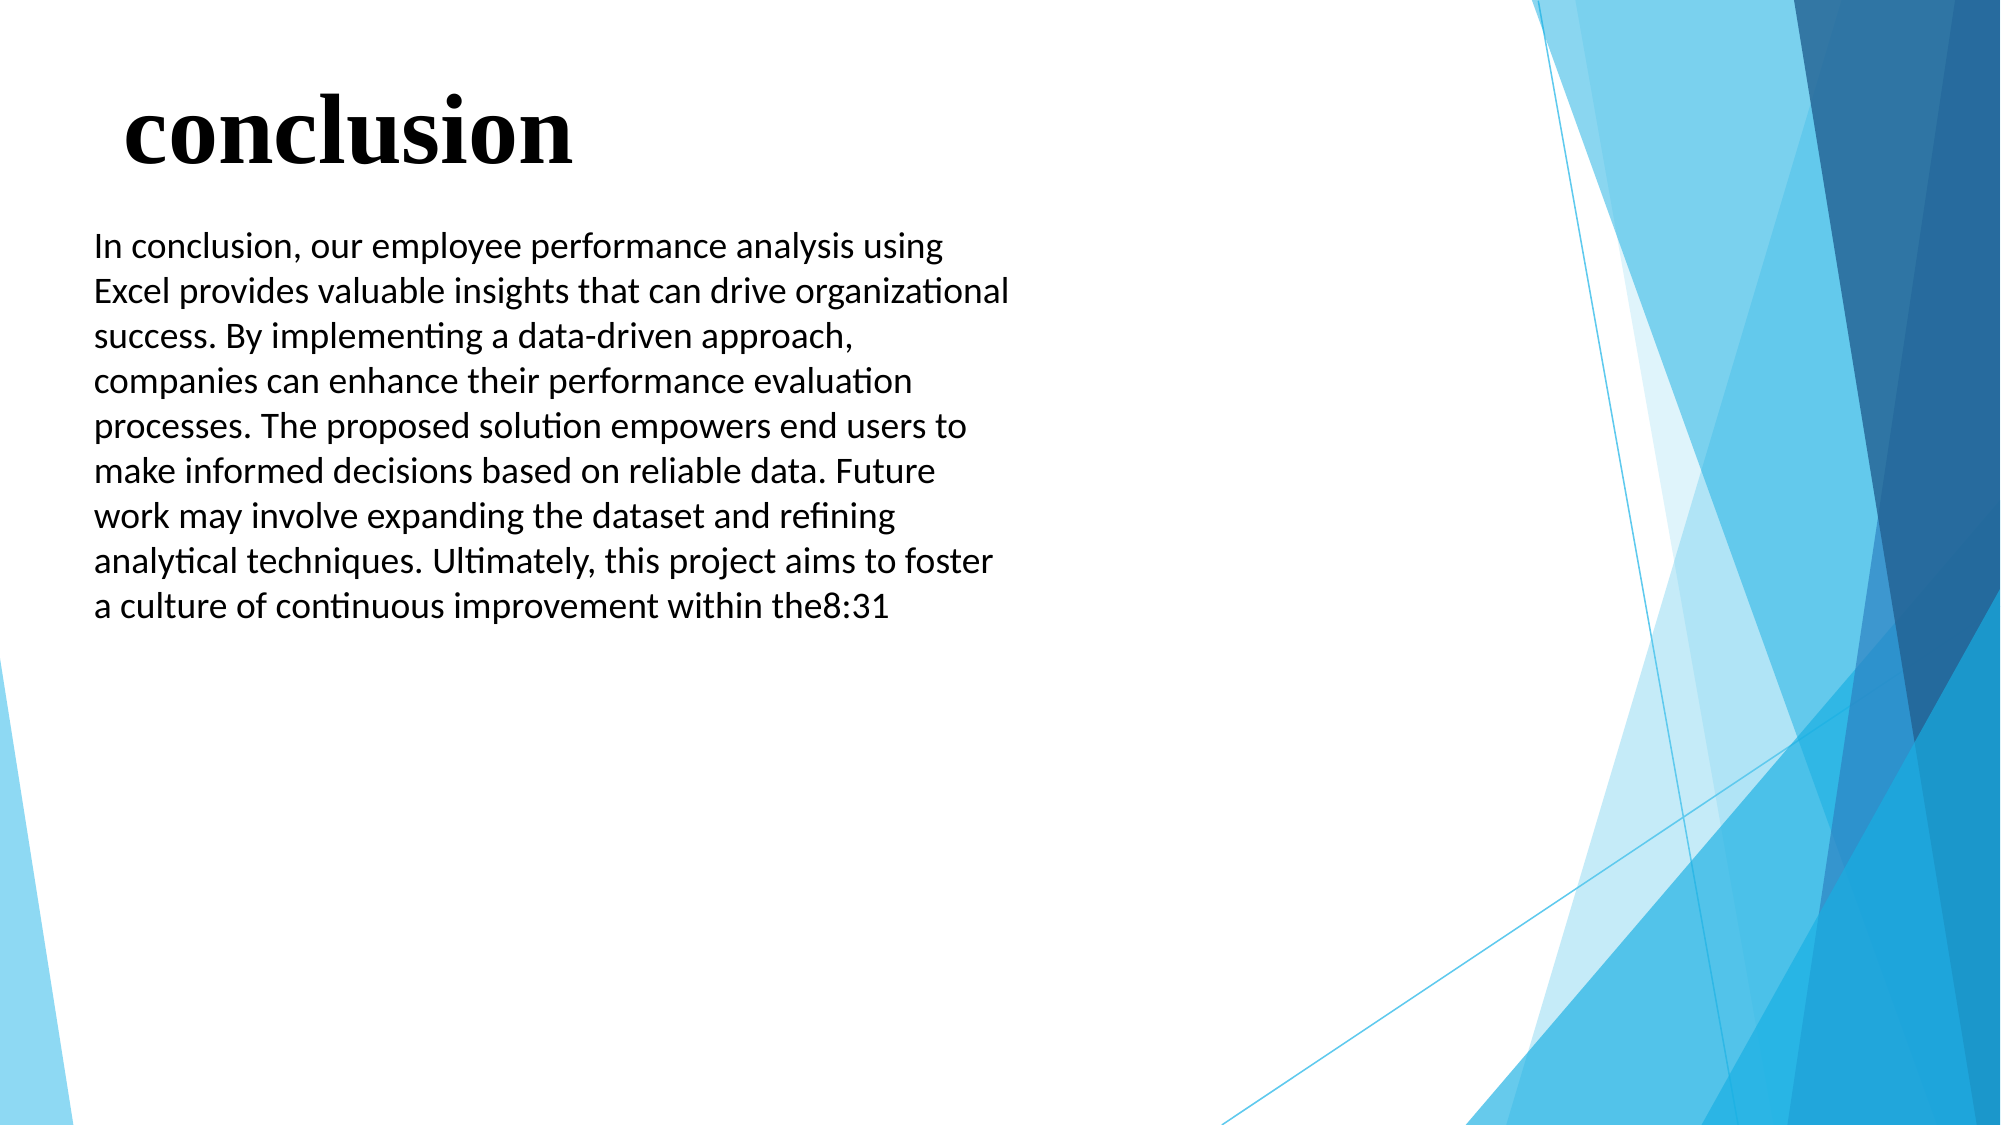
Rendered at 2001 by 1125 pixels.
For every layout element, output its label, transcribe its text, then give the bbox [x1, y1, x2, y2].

title conclusion [123, 63, 1877, 182]
text_box In conclusion, our employee performance analysis using Excel provides valuable insights that can drive organizational success. By implementing a data-driven approach, companies can enhance their performance evaluation processes. The proposed solution empowers end users to make informed decisions based on reliable data. Future work may involve expanding the dataset and refining analytical techniques. Ultimately, this project aims to foster a culture of continuous improvement within the8:31 [78, 213, 1034, 634]
